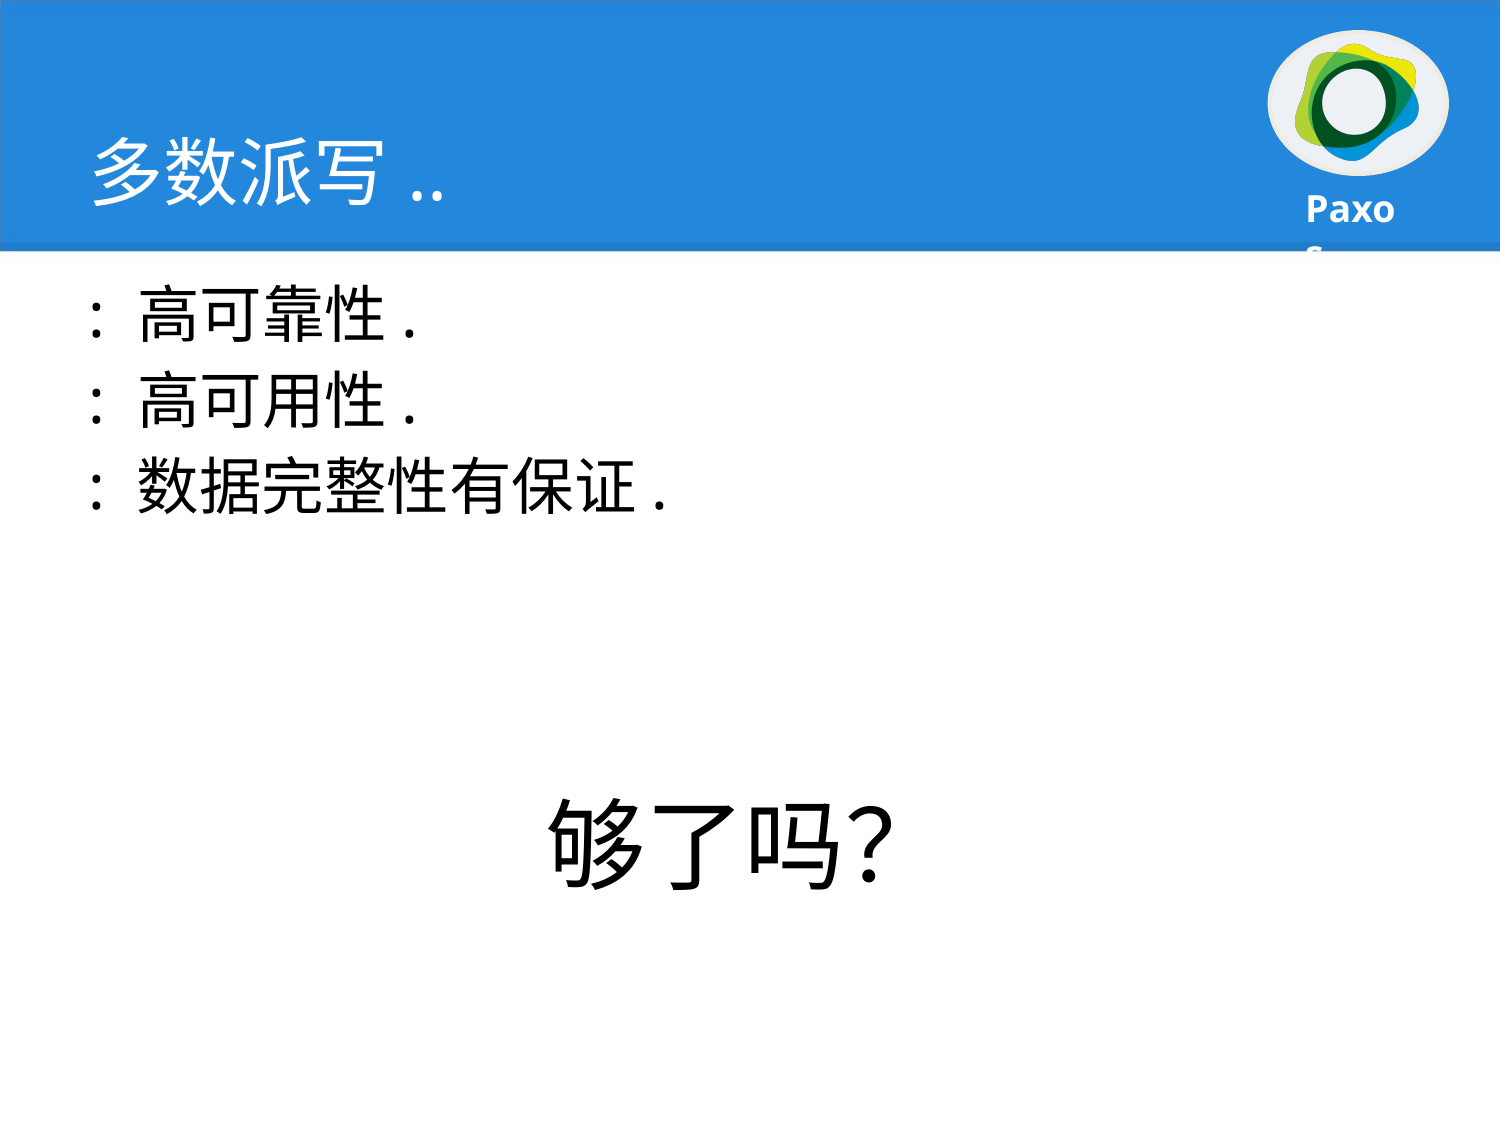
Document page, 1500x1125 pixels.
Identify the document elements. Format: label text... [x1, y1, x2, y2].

text_box [0, 0, 1500, 1125]
text_box 够了吗？ [545, 802, 971, 903]
text_box : 数据完整性有保证. [88, 451, 667, 522]
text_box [1269, 31, 1448, 239]
text_box : 高可靠性. [89, 279, 417, 350]
text_box 多数派写.. [89, 131, 456, 216]
text_box : 高可用性. [89, 365, 417, 436]
